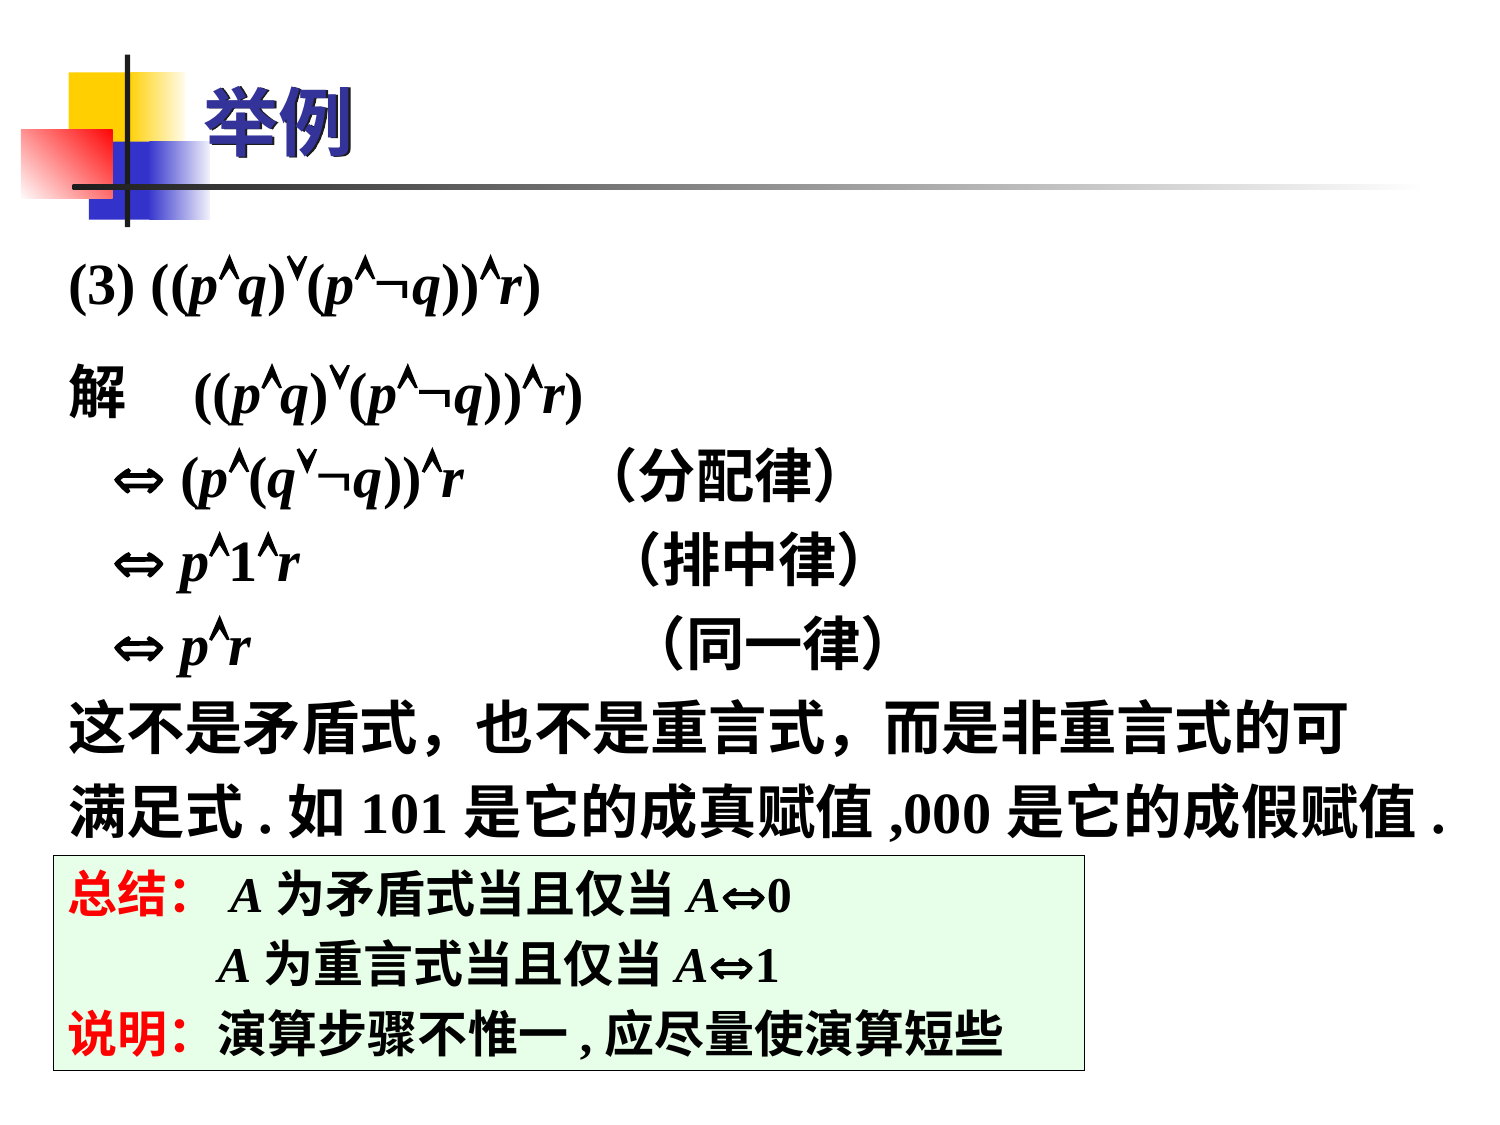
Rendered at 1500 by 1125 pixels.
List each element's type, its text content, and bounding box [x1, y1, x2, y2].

title 举例 [188, 11, 1468, 173]
text_box 总结：A为矛盾式当且仅当A0 A为重言式当且仅当A1 说明：演算步骤不惟一,应尽量使演算短些 [53, 855, 1085, 1071]
list (3) ((pq)(pq))r) 解 ((pq)(pq))r)  (p(qq))r （分配律）  p1r （排中律）  pr （同一律） 这不是矛盾式，也不是重言式，而是非重言式的可 满足式.如101是它的成真赋值,000是它的成假赋值. [53, 231, 1447, 1094]
